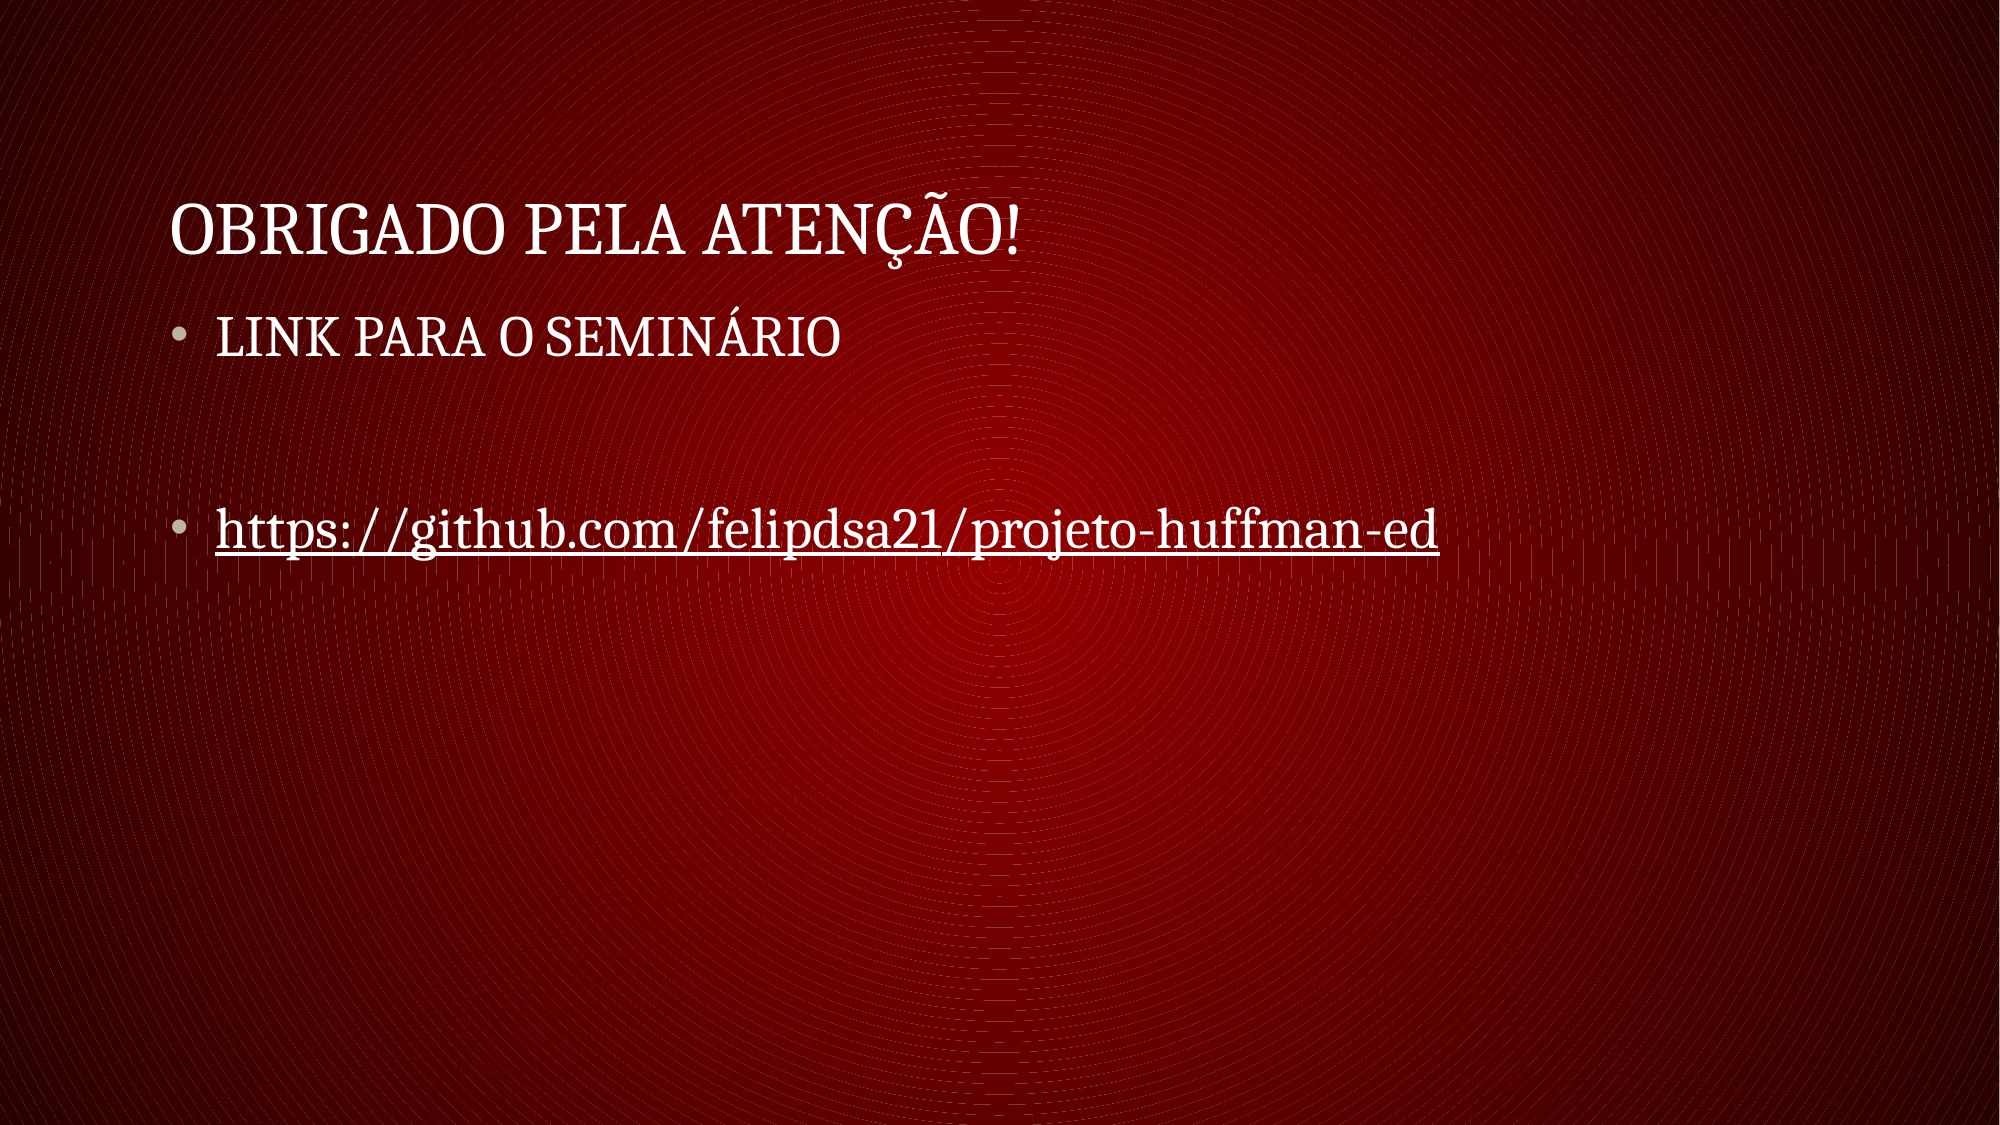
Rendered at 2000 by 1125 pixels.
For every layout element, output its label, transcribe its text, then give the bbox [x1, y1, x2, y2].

title Obrigado pela atenção! [149, 79, 1850, 280]
list LINK PARA O SEMINÁRIO https://github.com/felipdsa21/projeto-huffman-ed [149, 295, 1850, 1030]
